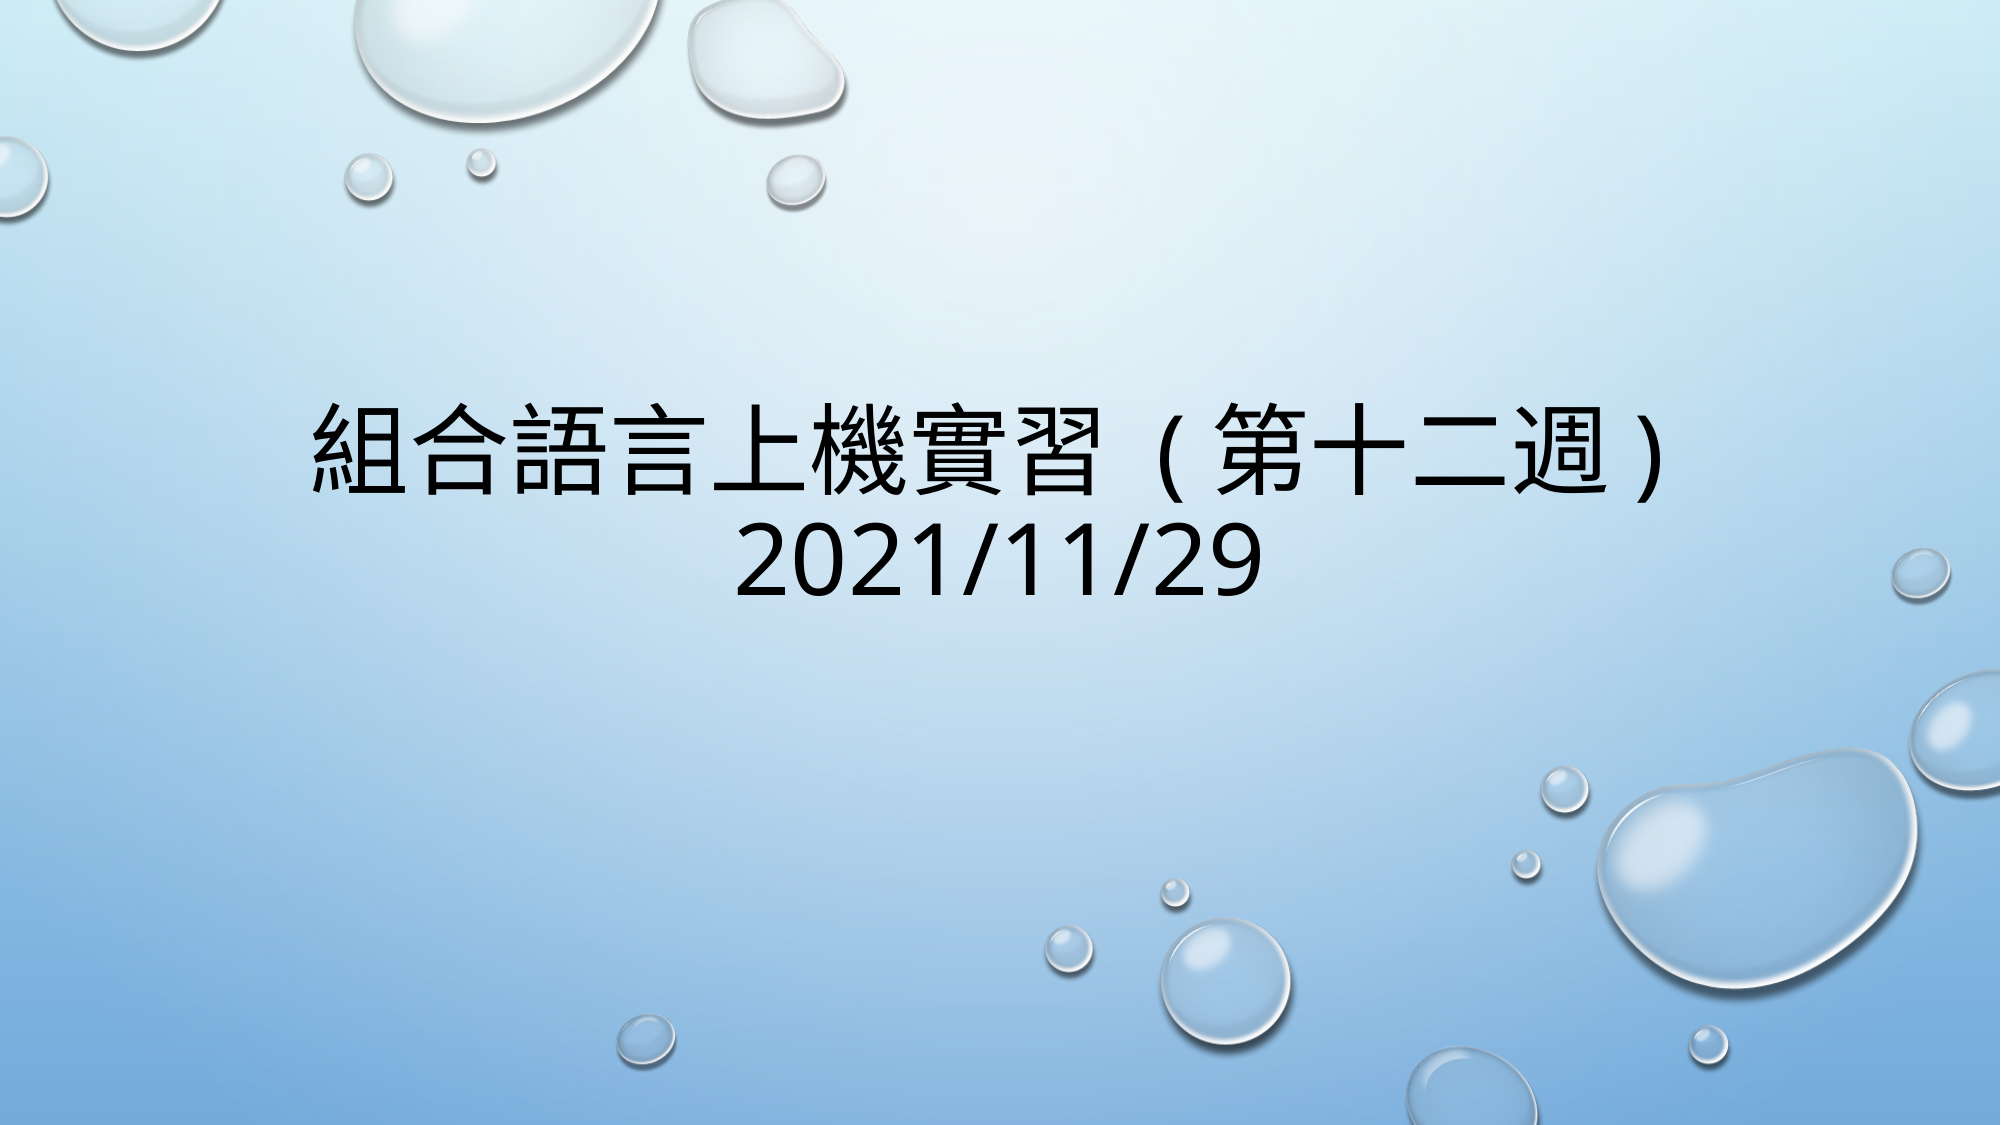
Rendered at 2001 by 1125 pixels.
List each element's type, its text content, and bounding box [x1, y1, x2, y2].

picture [0, 0, 2000, 1125]
title 組合語言上機實習 (第十二週) 2021/11/29 [287, 213, 1713, 625]
